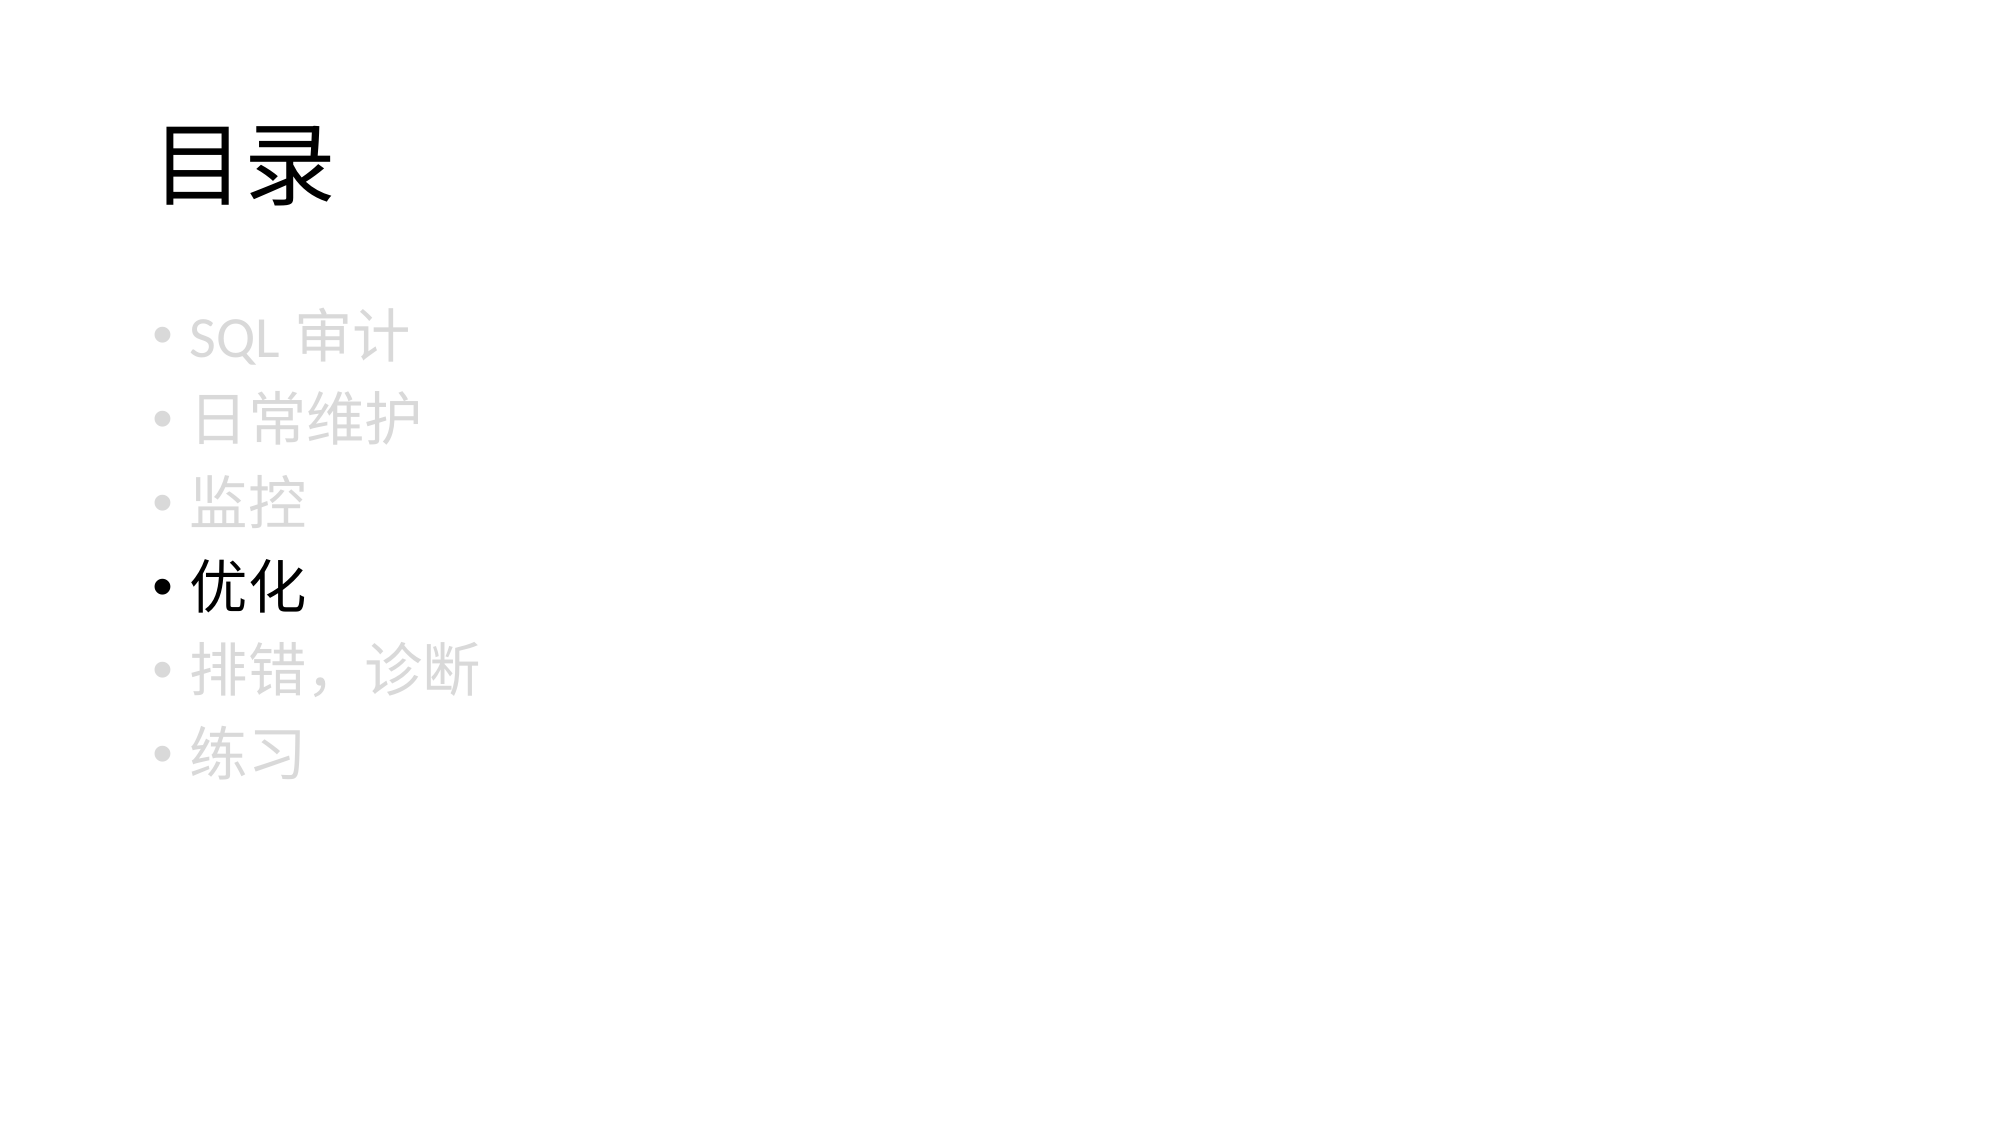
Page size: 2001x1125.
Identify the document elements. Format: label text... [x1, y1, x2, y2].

title 目录 [137, 59, 1863, 278]
list SQL审计 日常维护 监控 优化 排错，诊断 练习 [137, 299, 1863, 1014]
